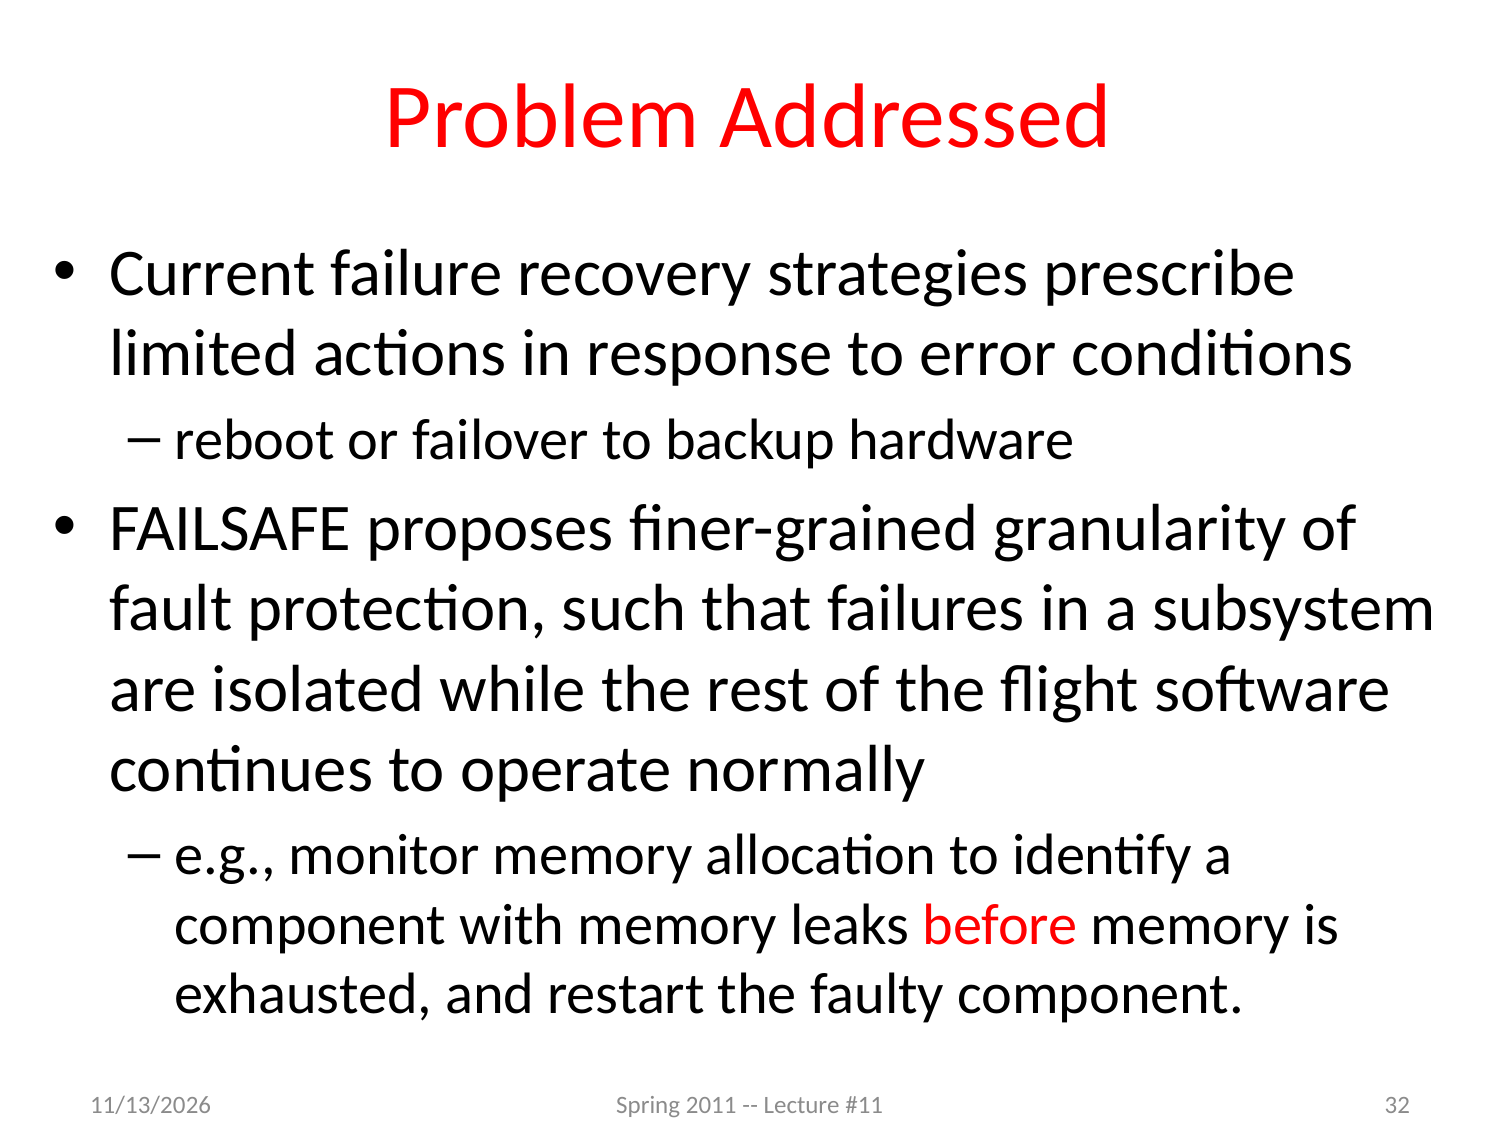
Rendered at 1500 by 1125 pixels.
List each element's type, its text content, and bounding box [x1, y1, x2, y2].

title Problem Addressed [39, 17, 1458, 205]
slide_number 32 [1074, 1073, 1425, 1125]
footer Spring 2011 -- Lecture #11 [512, 1073, 988, 1125]
list Current failure recovery strategies prescribe limited actions in response to error conditions reboot or failover to backup hardware FAILSAFE proposes finer-grained granularity of fault protection, such that failures in a subsystem are isolated while the rest of the flight software continues to operate normally e.g., monitor memory allocation to identify a component with memory leaks before memory is exhausted, and restart the faulty component. [37, 221, 1460, 1067]
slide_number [75, 1073, 425, 1125]
